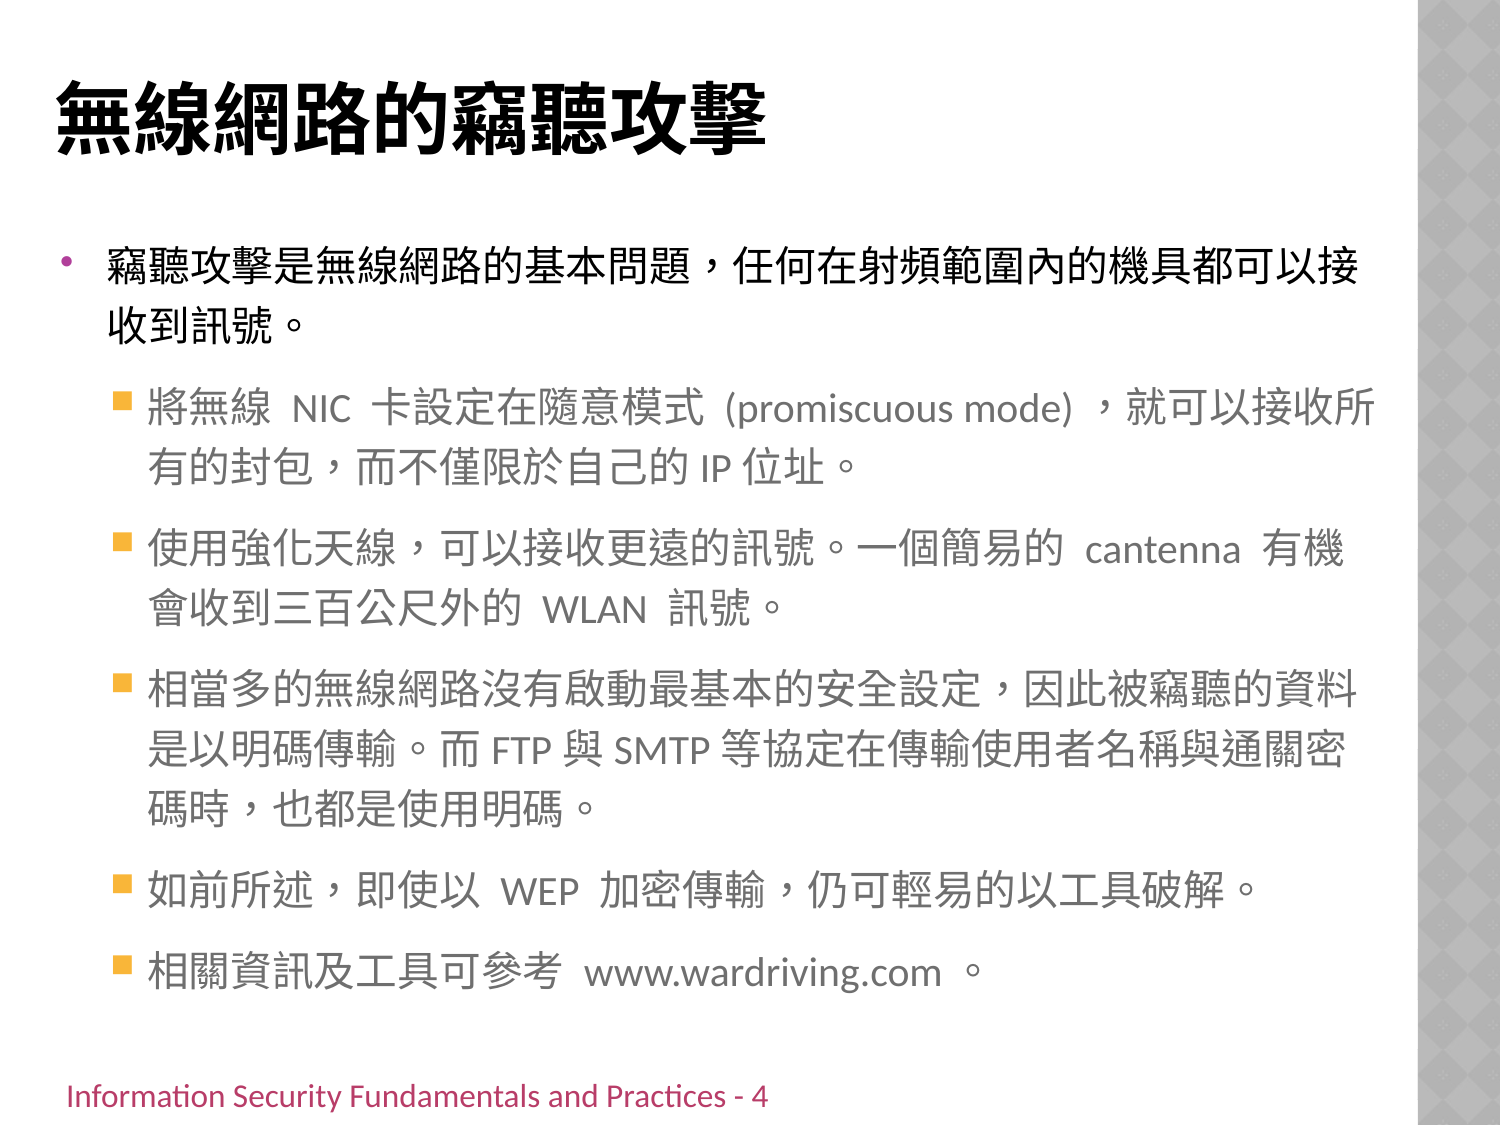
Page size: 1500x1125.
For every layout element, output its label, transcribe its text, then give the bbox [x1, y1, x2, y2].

list 竊聽攻擊是無線網路的基本問題，任何在射頻範圍內的機具都可以接收到訊號。 將無線 NIC 卡設定在隨意模式 (promiscuous mode)，就可以接收所有的封包，而不僅限於自己的IP位址。 使用強化天線，可以接收更遠的訊號。一個簡易的 cantenna 有機會收到三百公尺外的 WLAN 訊號。 相當多的無線網路沒有啟動最基本的安全設定，因此被竊聽的資料是以明碼傳輸。而FTP與SMTP等協定在傳輸使用者名稱與通關密碼時，也都是使用明碼。 如前所述，即使以 WEP 加密傳輸，仍可輕易的以工具破解。 相關資訊及工具可參考 www.wardriving.com。 [46, 222, 1395, 1059]
title 無線網路的竊聽攻擊 [46, 52, 1395, 164]
